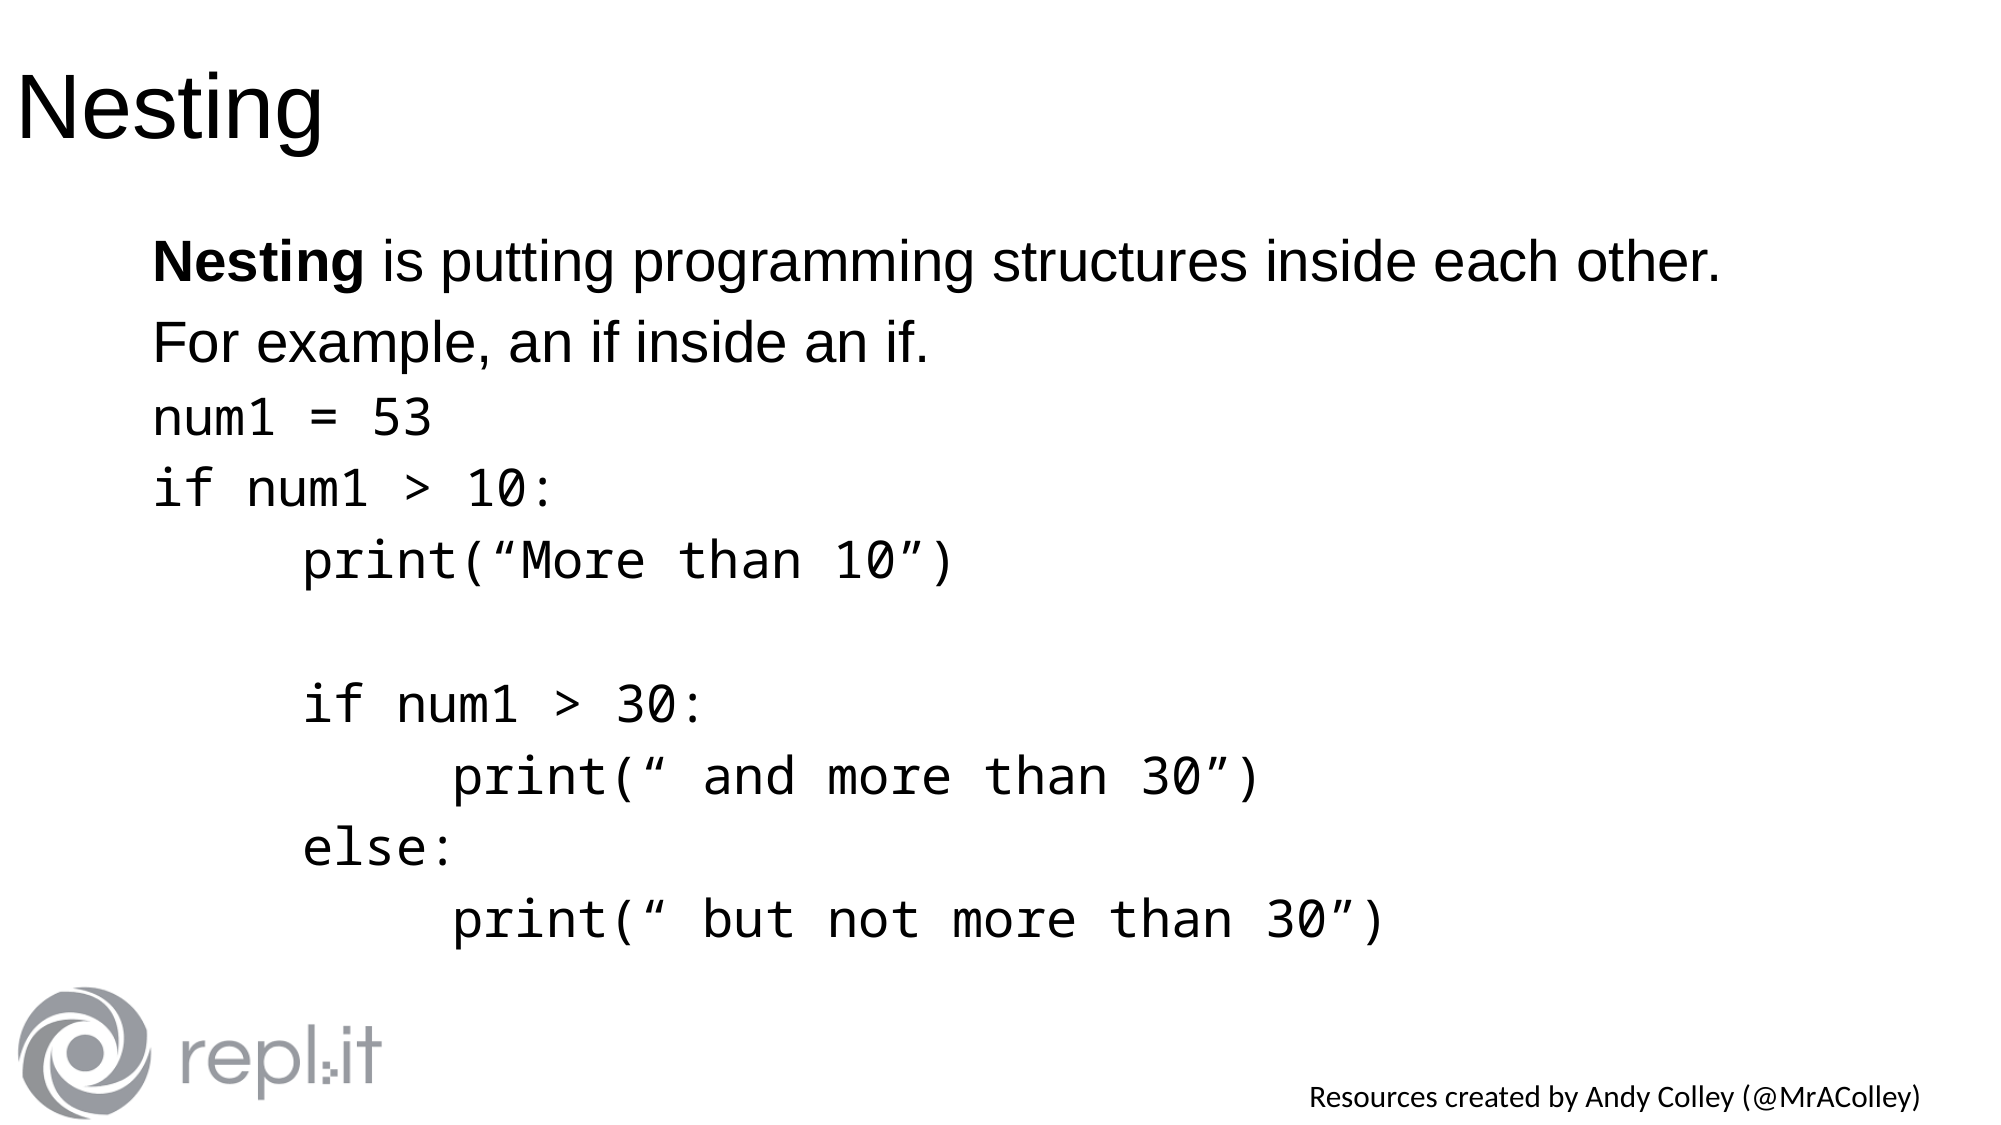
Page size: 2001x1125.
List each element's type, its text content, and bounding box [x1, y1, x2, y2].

title Nesting [0, 0, 1725, 218]
picture [0, 980, 400, 1125]
list Nesting is putting programming structures inside each other. For example, an if inside an if. num1 = 53 if num1 > 10: print(“More than 10”) if num1 > 30: print(“ and more than 30”) else: print(“ but not more than 30”) [137, 205, 1926, 958]
